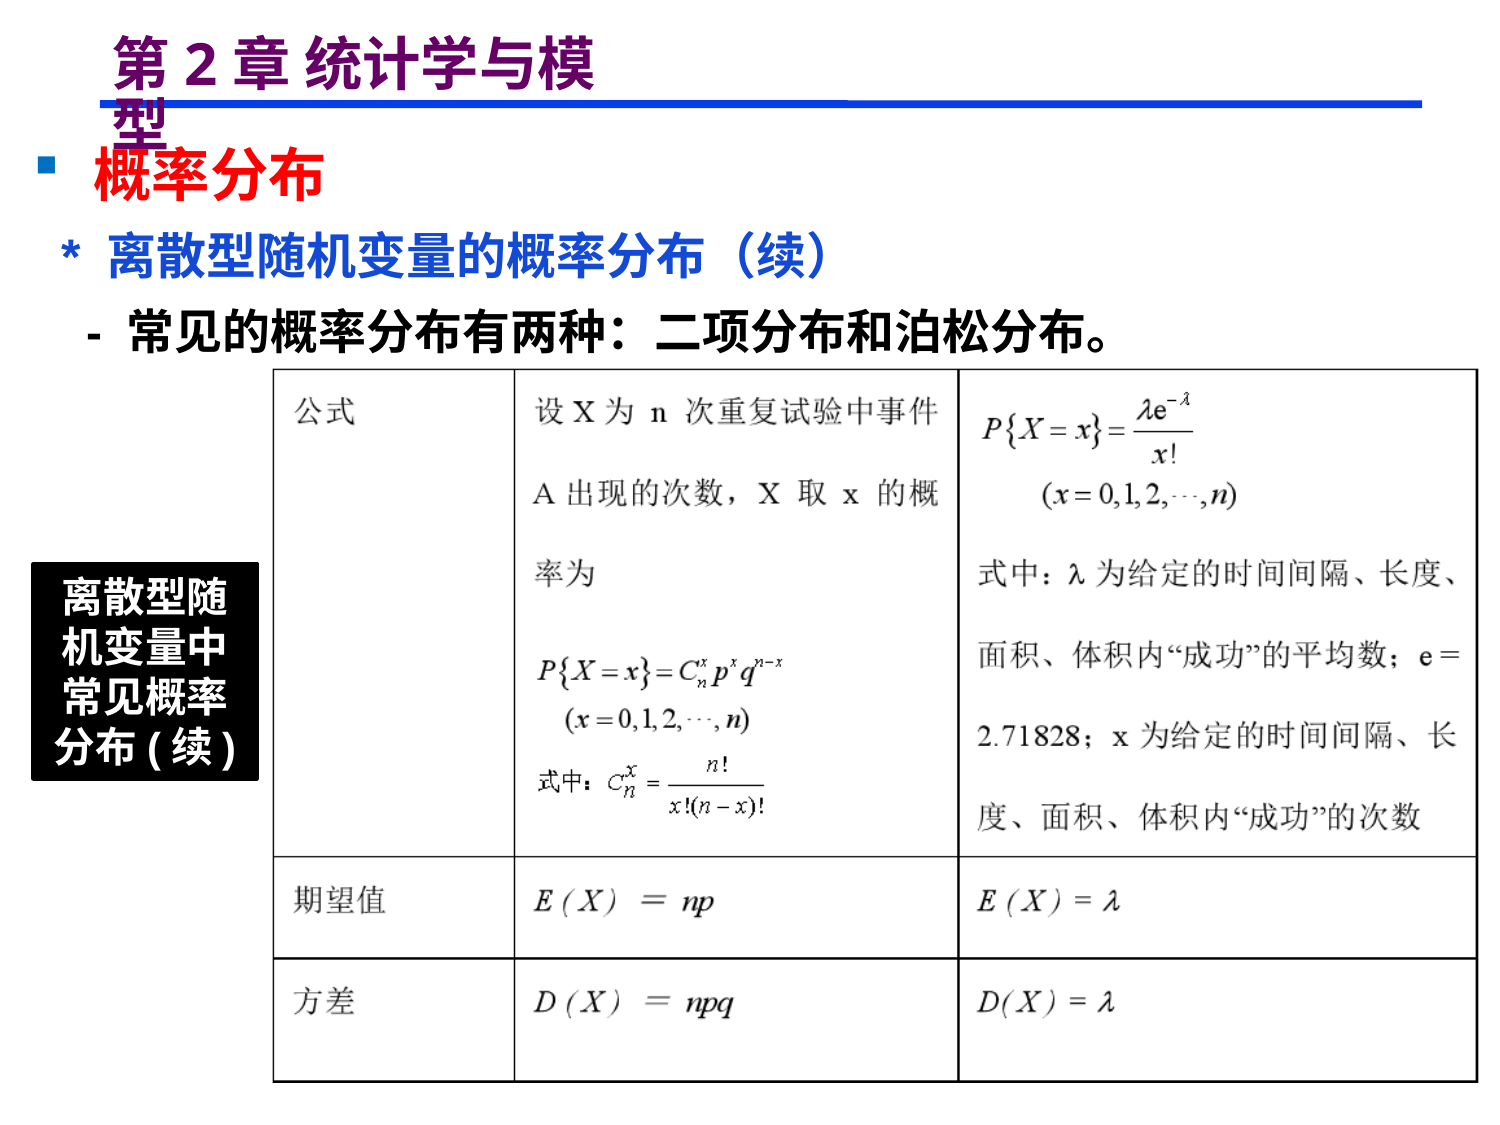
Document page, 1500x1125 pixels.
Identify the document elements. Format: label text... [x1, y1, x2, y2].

title 第2章 统计学与模型 [100, 32, 651, 129]
subtitle 概率分布 * 离散型随机变量的概率分布（续） - 常见的概率分布有两种：二项分布和泊松分布。 [17, 129, 1477, 356]
picture [269, 364, 1481, 1083]
text_box 离散型随机变量中常见概率分布(续) [31, 562, 259, 781]
